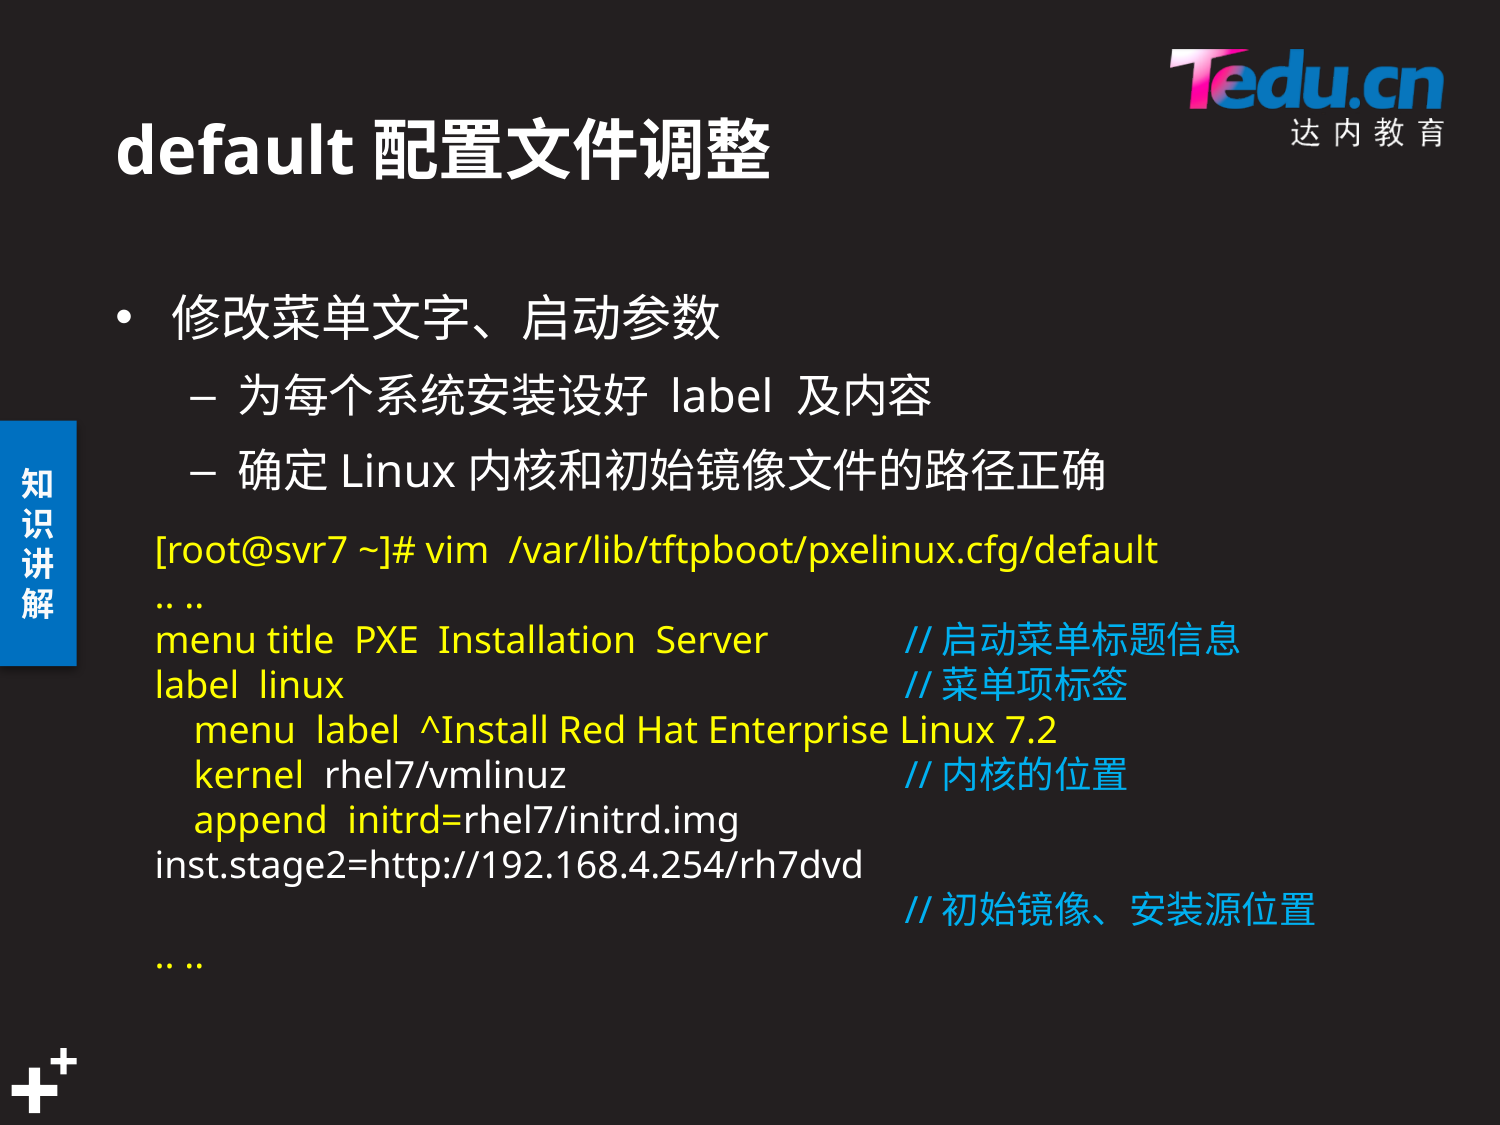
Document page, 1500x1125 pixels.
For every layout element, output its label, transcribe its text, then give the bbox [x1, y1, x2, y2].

text_box [root@svr7 ~]# vim /var/lib/tftpboot/pxelinux.cfg/default .. .. menu title PXE Installation Server //启动菜单标题信息 label linux //菜单项标签 menu label ^Install Red Hat Enterprise Linux 7.2 kernel rhel7/vmlinuz //内核的位置 append initrd=rhel7/initrd.img inst.stage2=http://192.168.4.254/rh7dvd //初始镜像、安装源位置 .. .. [139, 519, 1349, 984]
title default配置文件调整 [100, 89, 1211, 207]
list 修改菜单文字、启动参数 为每个系统安装设好 label 及内容 确定Linux内核和初始镜像文件的路径正确 [100, 267, 1349, 511]
picture [1157, 35, 1459, 162]
